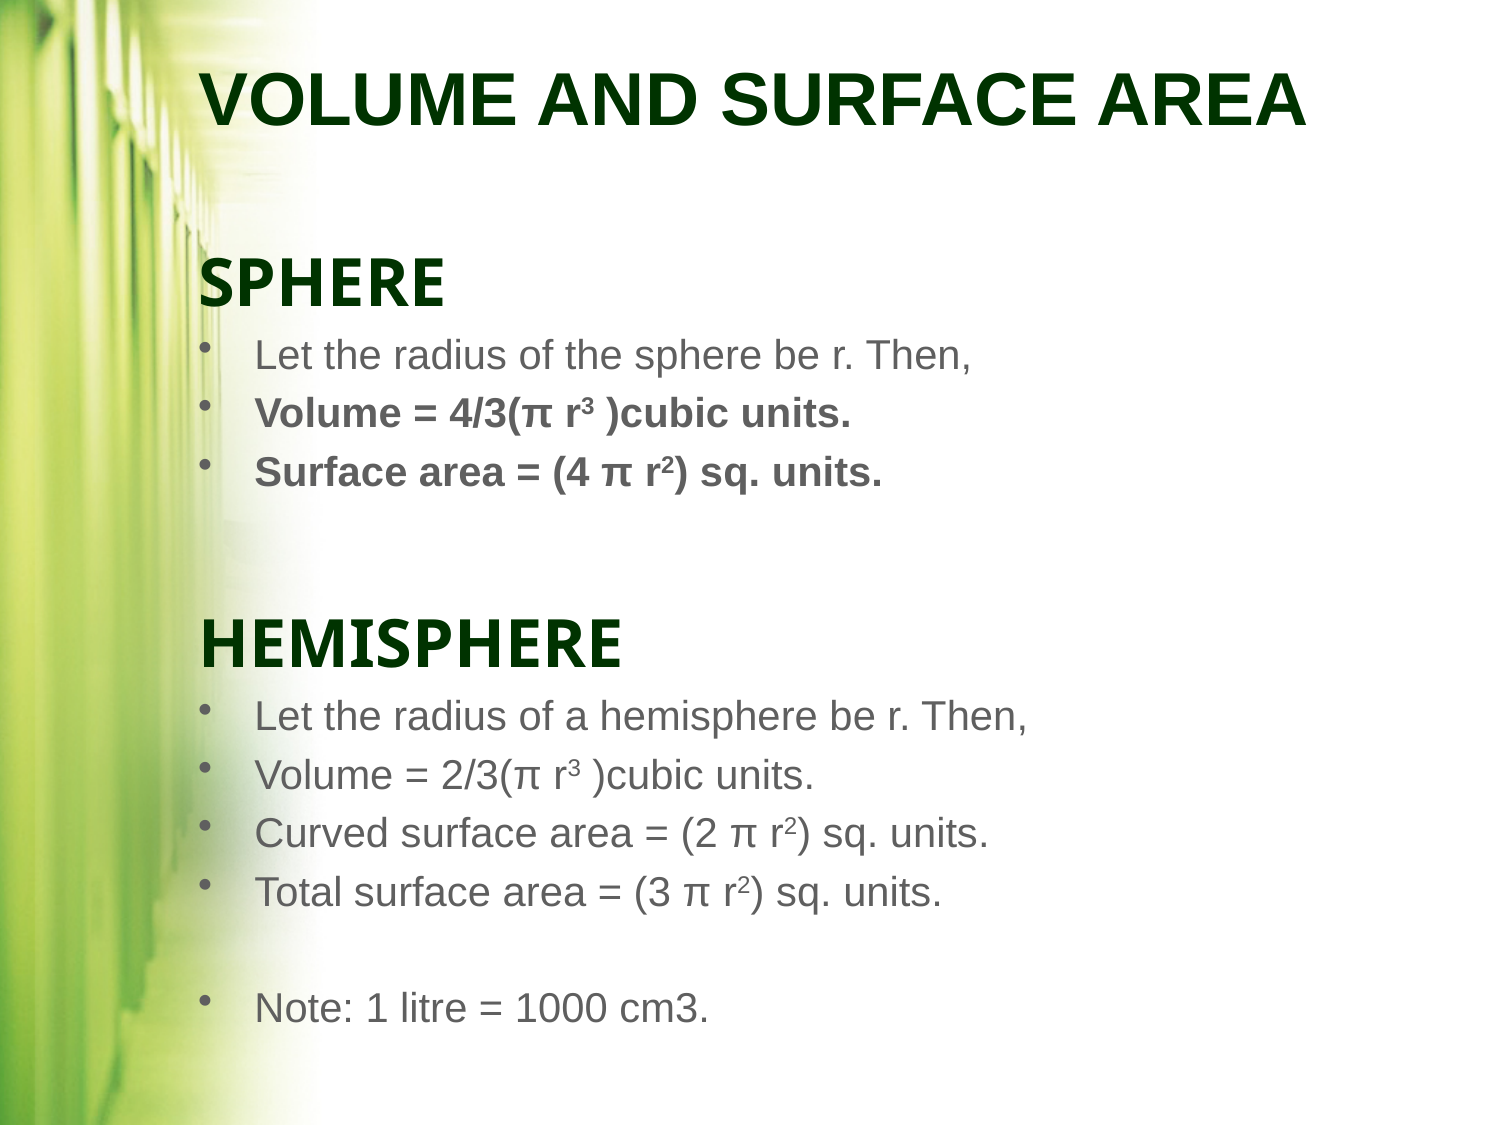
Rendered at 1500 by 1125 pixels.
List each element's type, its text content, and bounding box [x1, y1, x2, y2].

text_box VOLUME AND SURFACE AREA [183, 42, 1500, 150]
picture [0, 0, 1500, 1125]
list SPHERE Let the radius of the sphere be r. Then, Volume = 4/3(π r3 )cubic units. Surface area = (4 π r2) sq. units. HEMISPHERE Let the radius of a hemisphere be r. Then, Volume = 2/3(π r3 )cubic units. Curved surface area = (2 π r2) sq. units. Total surface area = (3 π r2) sq. units. Note: 1 litre = 1000 cm3. [182, 231, 1438, 1024]
